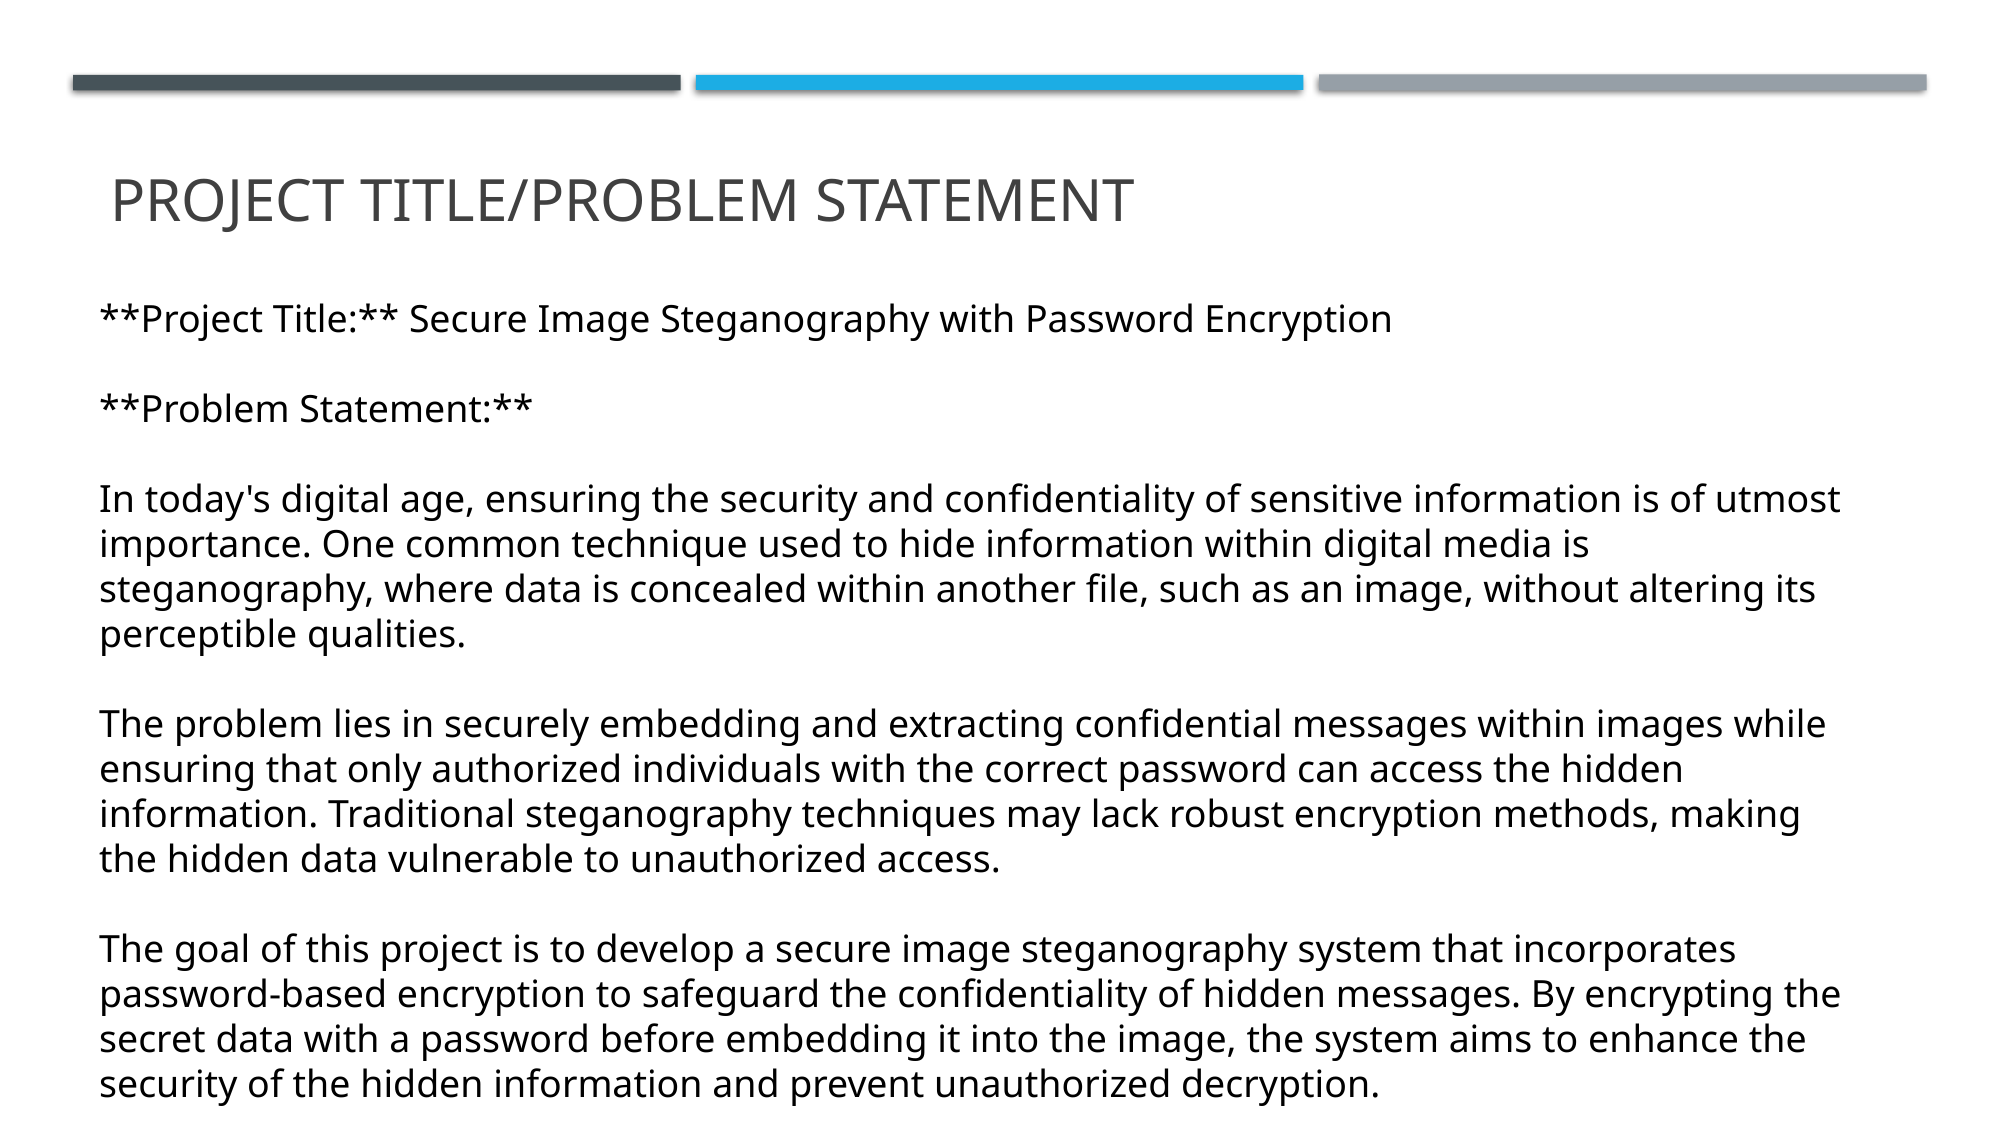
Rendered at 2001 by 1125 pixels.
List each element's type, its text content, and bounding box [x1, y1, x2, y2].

title PROJECT TITLE/Problem Statement [95, 115, 1905, 311]
text_box **Project Title:** Secure Image Steganography with Password Encryption **Problem Statement:** In today's digital age, ensuring the security and confidentiality of sensitive information is of utmost importance. One common technique used to hide information within digital media is steganography, where data is concealed within another file, such as an image, without altering its perceptible qualities. The problem lies in securely embedding and extracting confidential messages within images while ensuring that only authorized individuals with the correct password can access the hidden information. Traditional steganography techniques may lack robust encryption methods, making the hidden data vulnerable to unauthorized access. The goal of this project is to develop a secure image steganography system that incorporates password-based encryption to safeguard the confidentiality of hidden messages. By encrypting the secret data with a password before embedding it into the image, the system aims to enhance the security of the hidden information and prevent unauthorized decryption. [84, 287, 1882, 1113]
